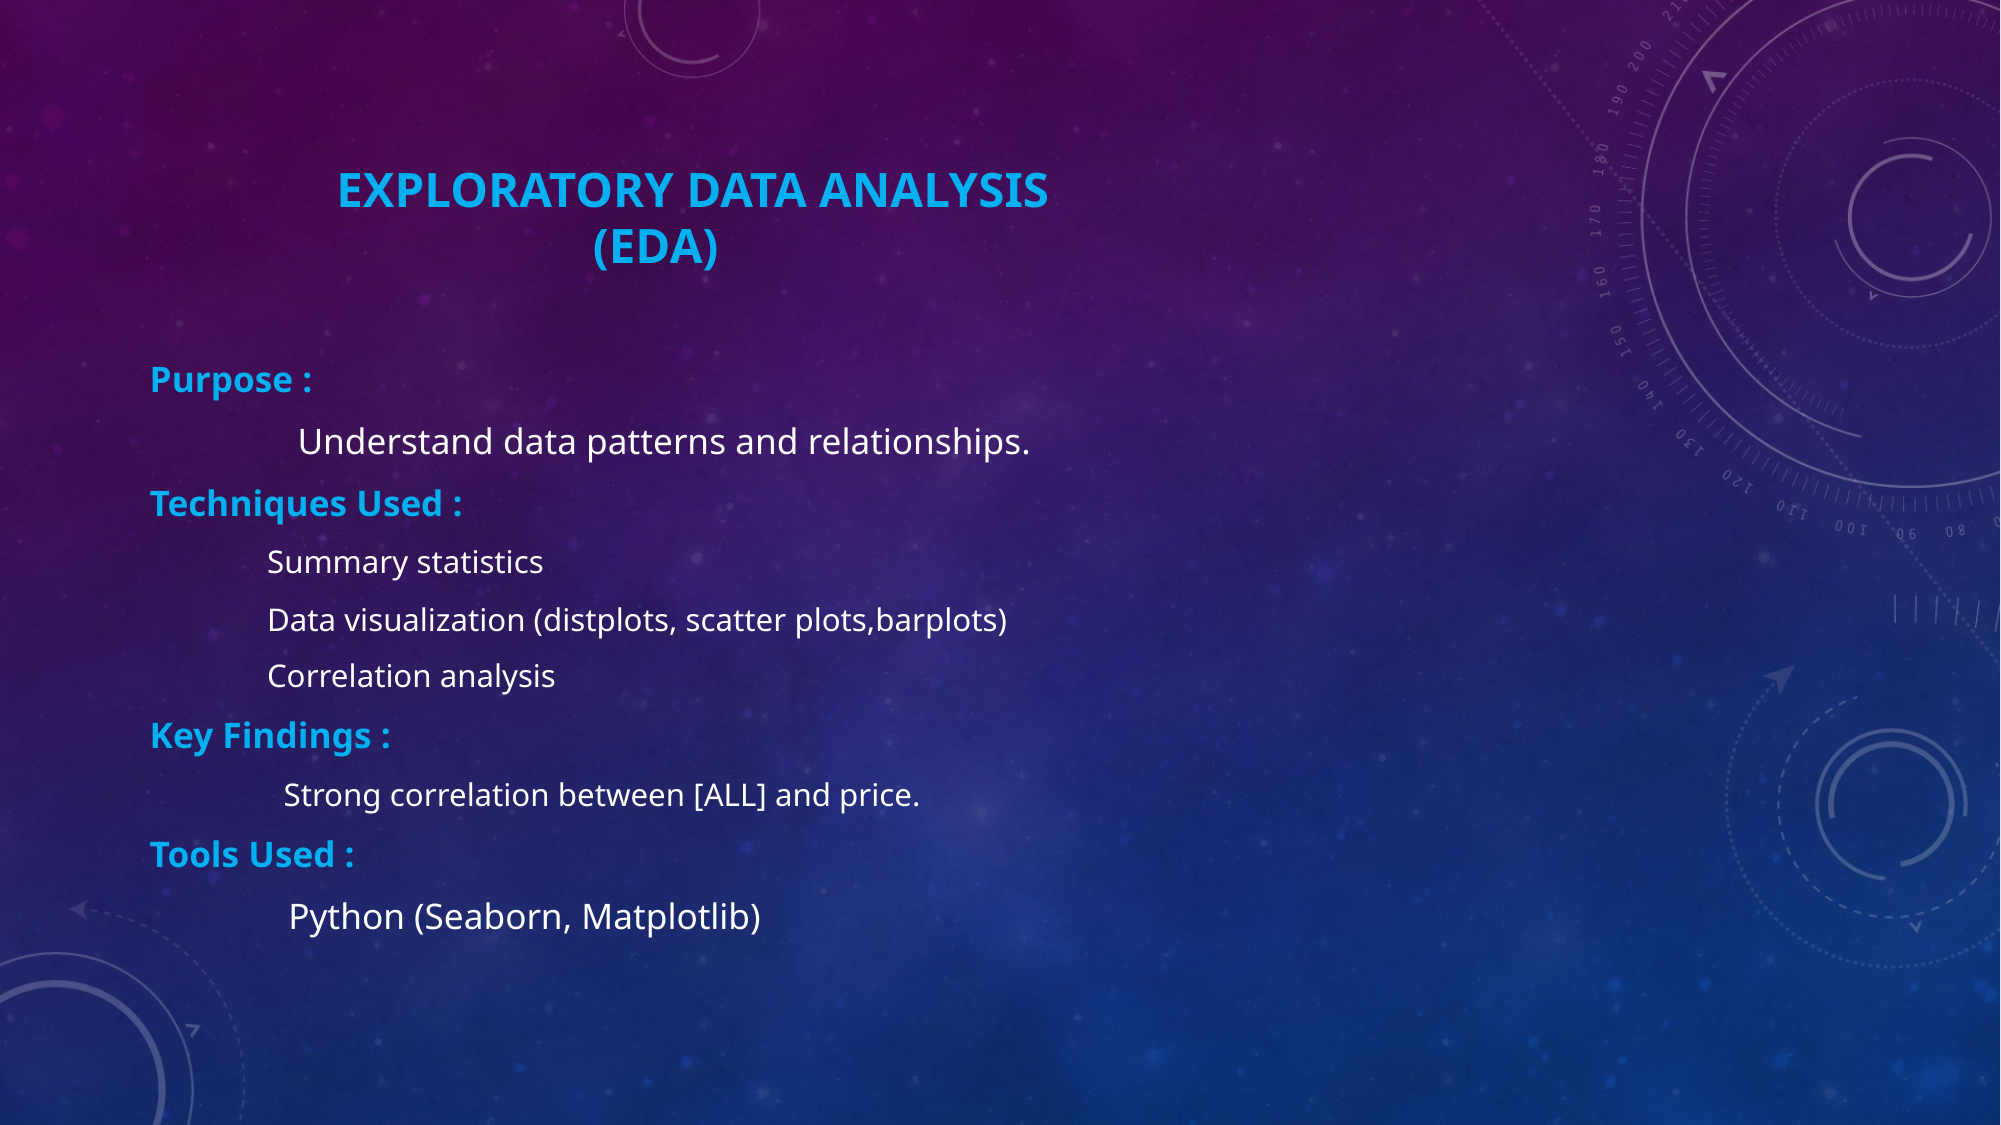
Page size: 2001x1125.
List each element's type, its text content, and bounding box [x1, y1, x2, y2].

picture [0, 0, 2001, 1125]
title Exploratory Data Analysis (EDA) [112, 99, 1775, 339]
list Purpose : Understand data patterns and relationships. Techniques Used : Summary statistics Data visualization (distplots, scatter plots,barplots) Correlation analysis Key Findings : Strong correlation between [ALL] and price. Tools Used : Python (Seaborn, Matplotlib) [134, 349, 1797, 949]
